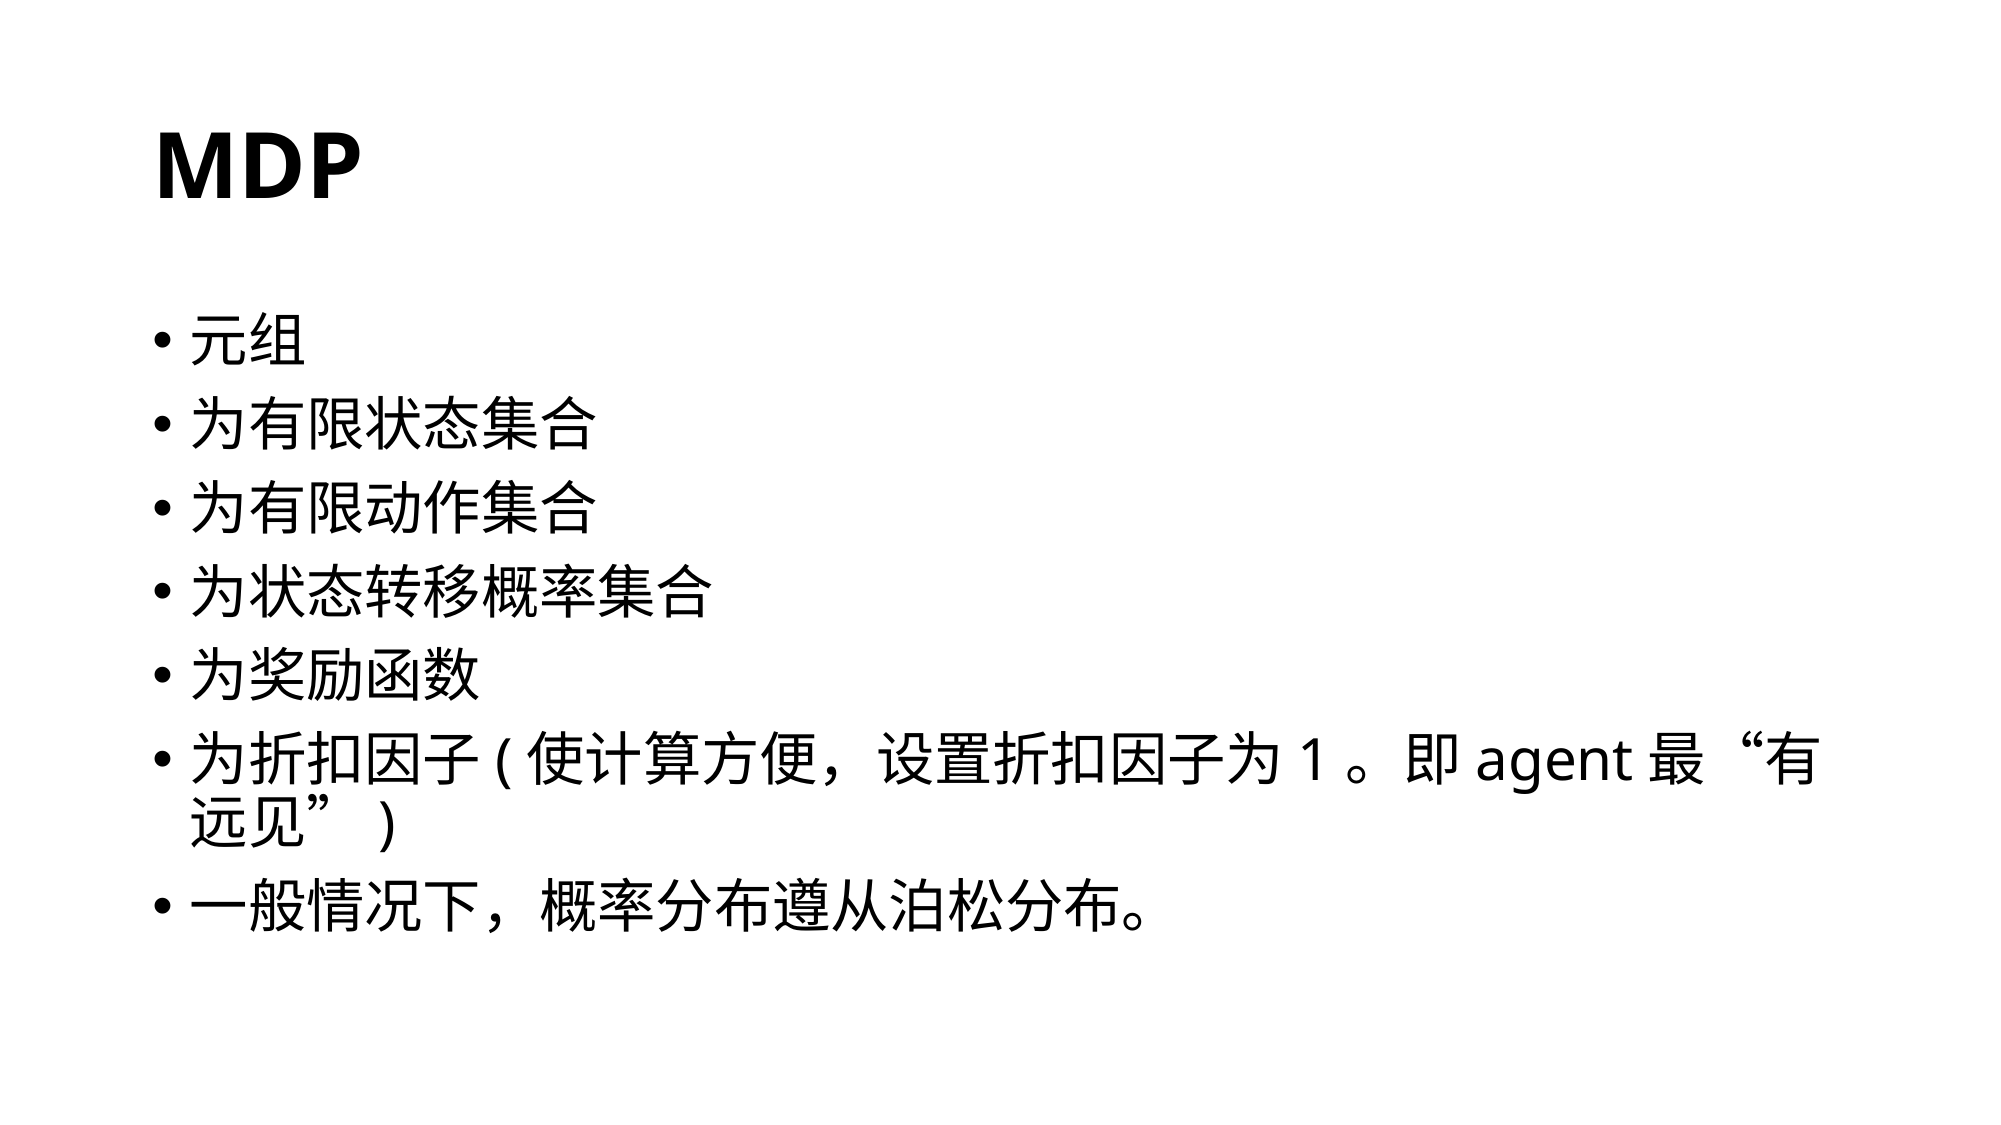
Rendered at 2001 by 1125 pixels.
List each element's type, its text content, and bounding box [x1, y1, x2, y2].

title MDP [137, 59, 1863, 278]
